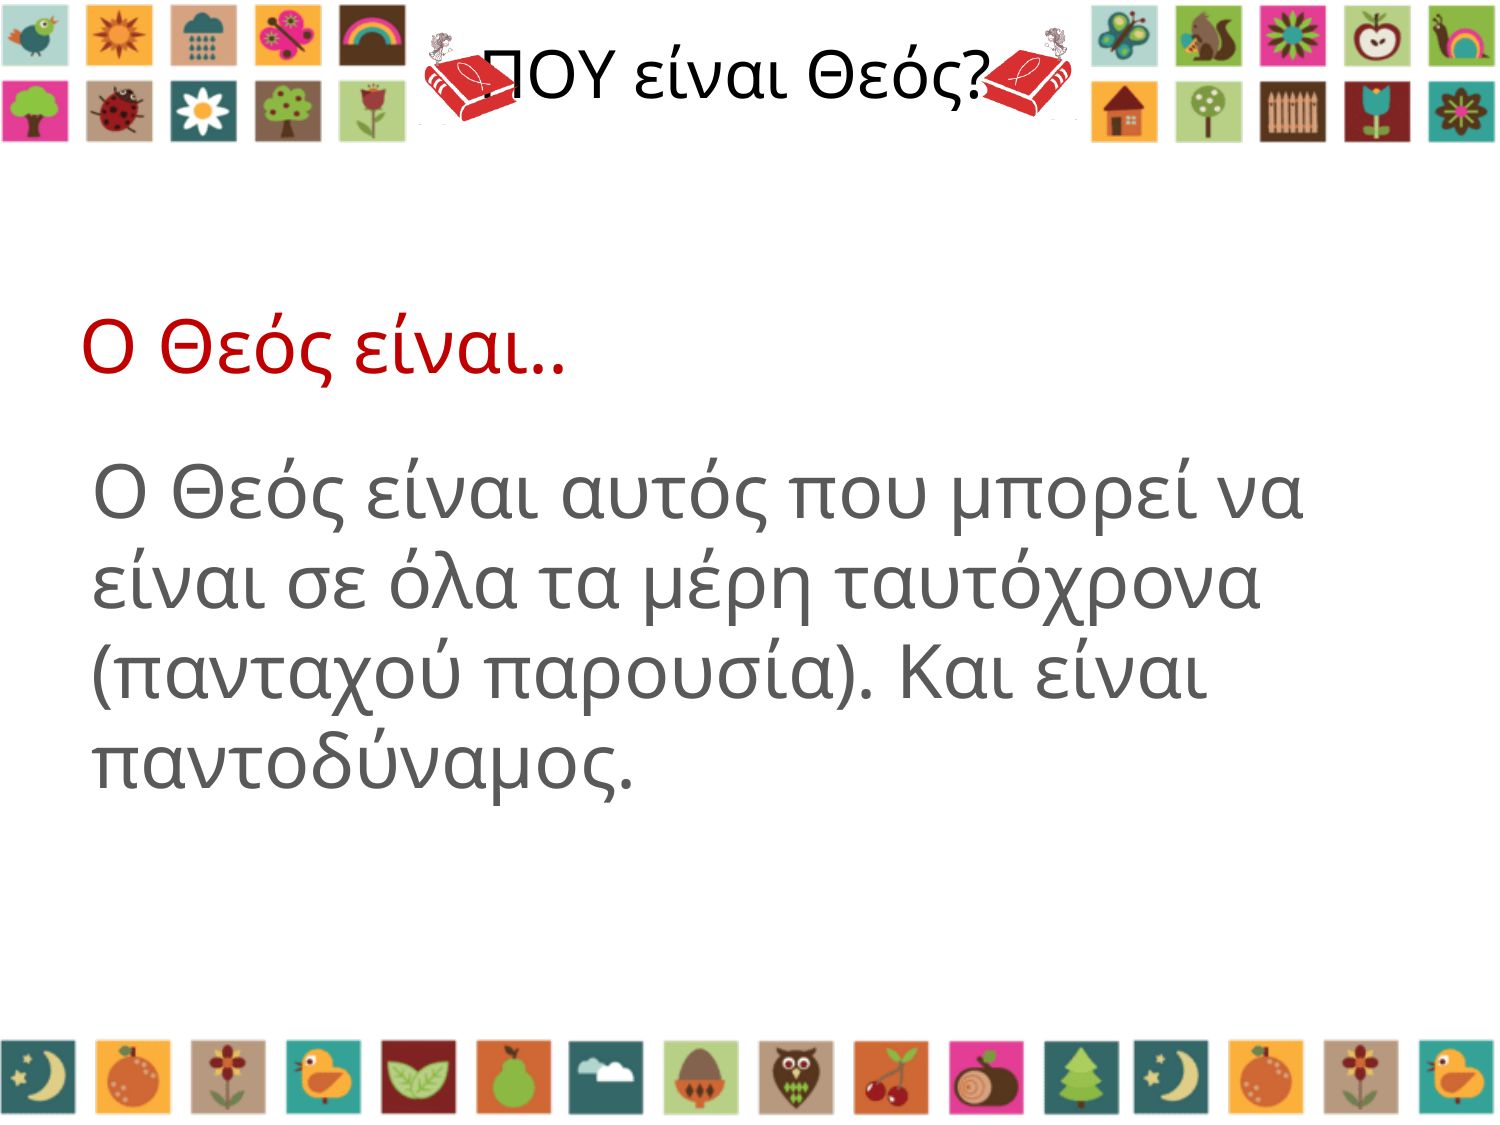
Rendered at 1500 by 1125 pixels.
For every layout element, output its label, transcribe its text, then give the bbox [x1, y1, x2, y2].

text_box Ο Θεός είναι αυτός που μπορεί να είναι σε όλα τα μέρη ταυτόχρονα (πανταχού παρουσία). Και είναι παντοδύναμος. [76, 436, 1424, 812]
picture [950, 3, 1500, 150]
picture [0, 3, 550, 150]
text_box Ο Θεός είναι.. [64, 290, 1412, 396]
text_box ΠΟΥ είναι Θεός? [553, 24, 945, 120]
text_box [0, 1028, 1500, 1118]
